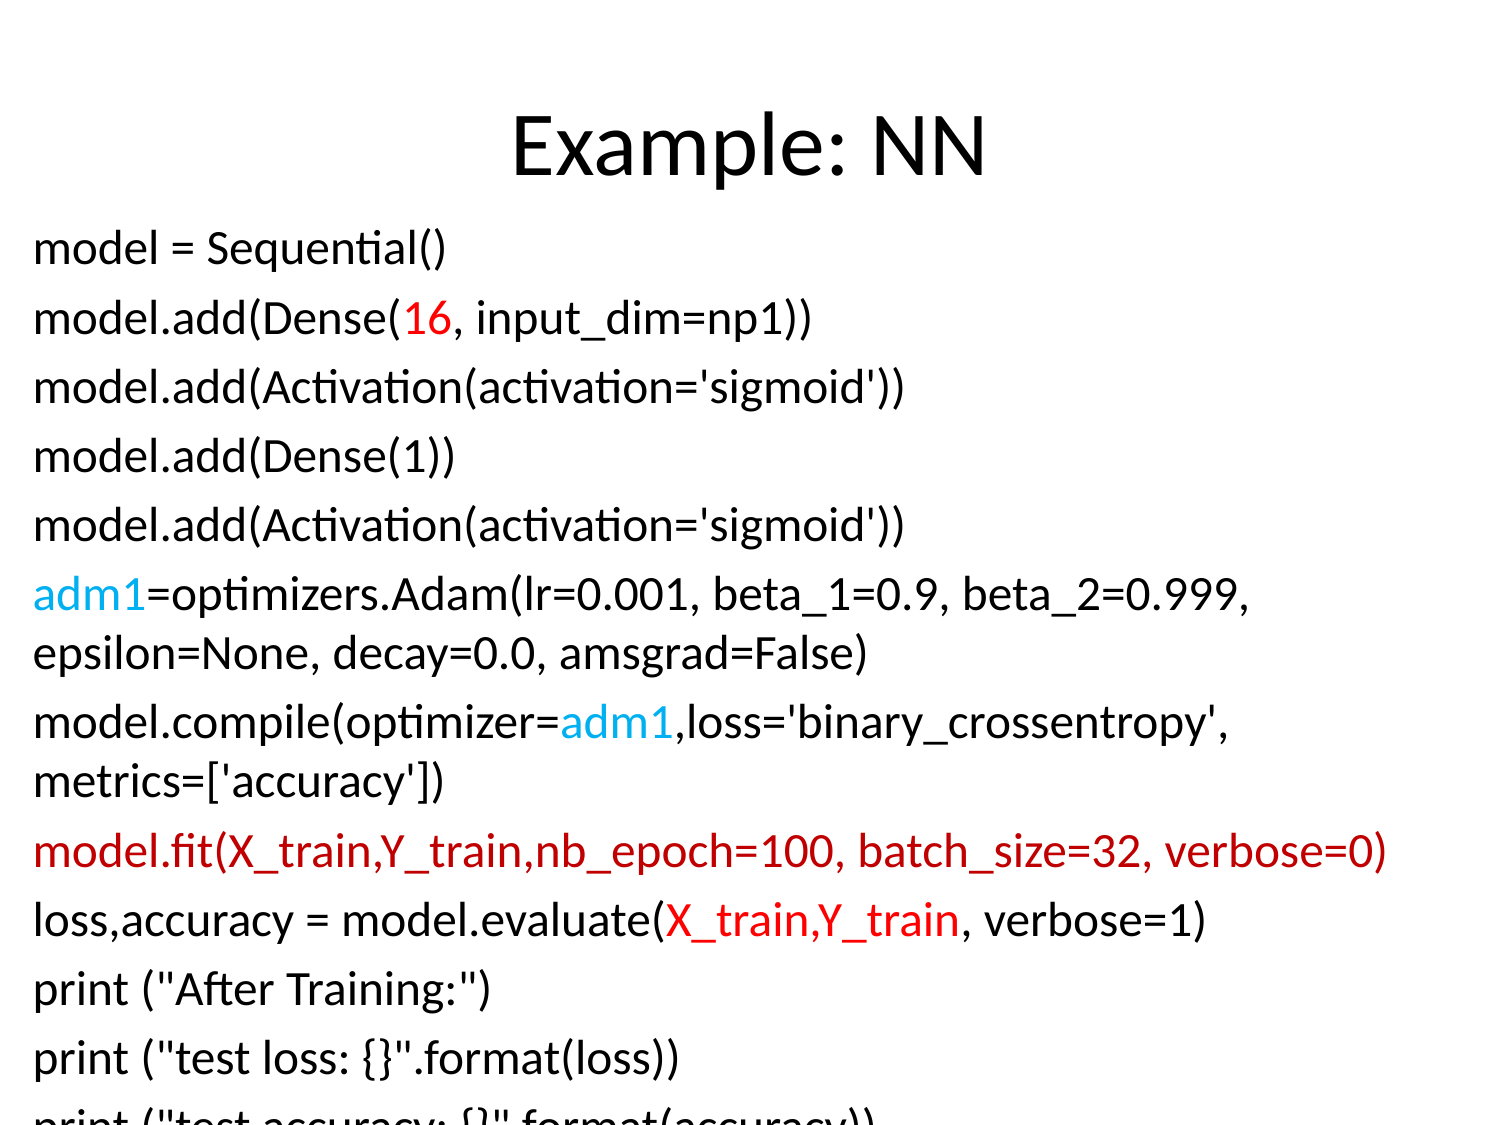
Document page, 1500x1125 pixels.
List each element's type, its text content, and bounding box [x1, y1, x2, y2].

list model = Sequential() model.add(Dense(16, input_dim=np1)) model.add(Activation(activation='sigmoid')) model.add(Dense(1)) model.add(Activation(activation='sigmoid')) adm1=optimizers.Adam(lr=0.001, beta_1=0.9, beta_2=0.999, epsilon=None, decay=0.0, amsgrad=False) model.compile(optimizer=adm1,loss='binary_crossentropy', metrics=['accuracy']) model.fit(X_train,Y_train,nb_epoch=100, batch_size=32, verbose=0) loss,accuracy = model.evaluate(X_train,Y_train, verbose=1) print ("After Training:") print ("test loss: {}".format(loss)) print ("test accuracy: {}".format(accuracy)) [17, 208, 1425, 1125]
title Example: NN [75, 45, 1425, 208]
